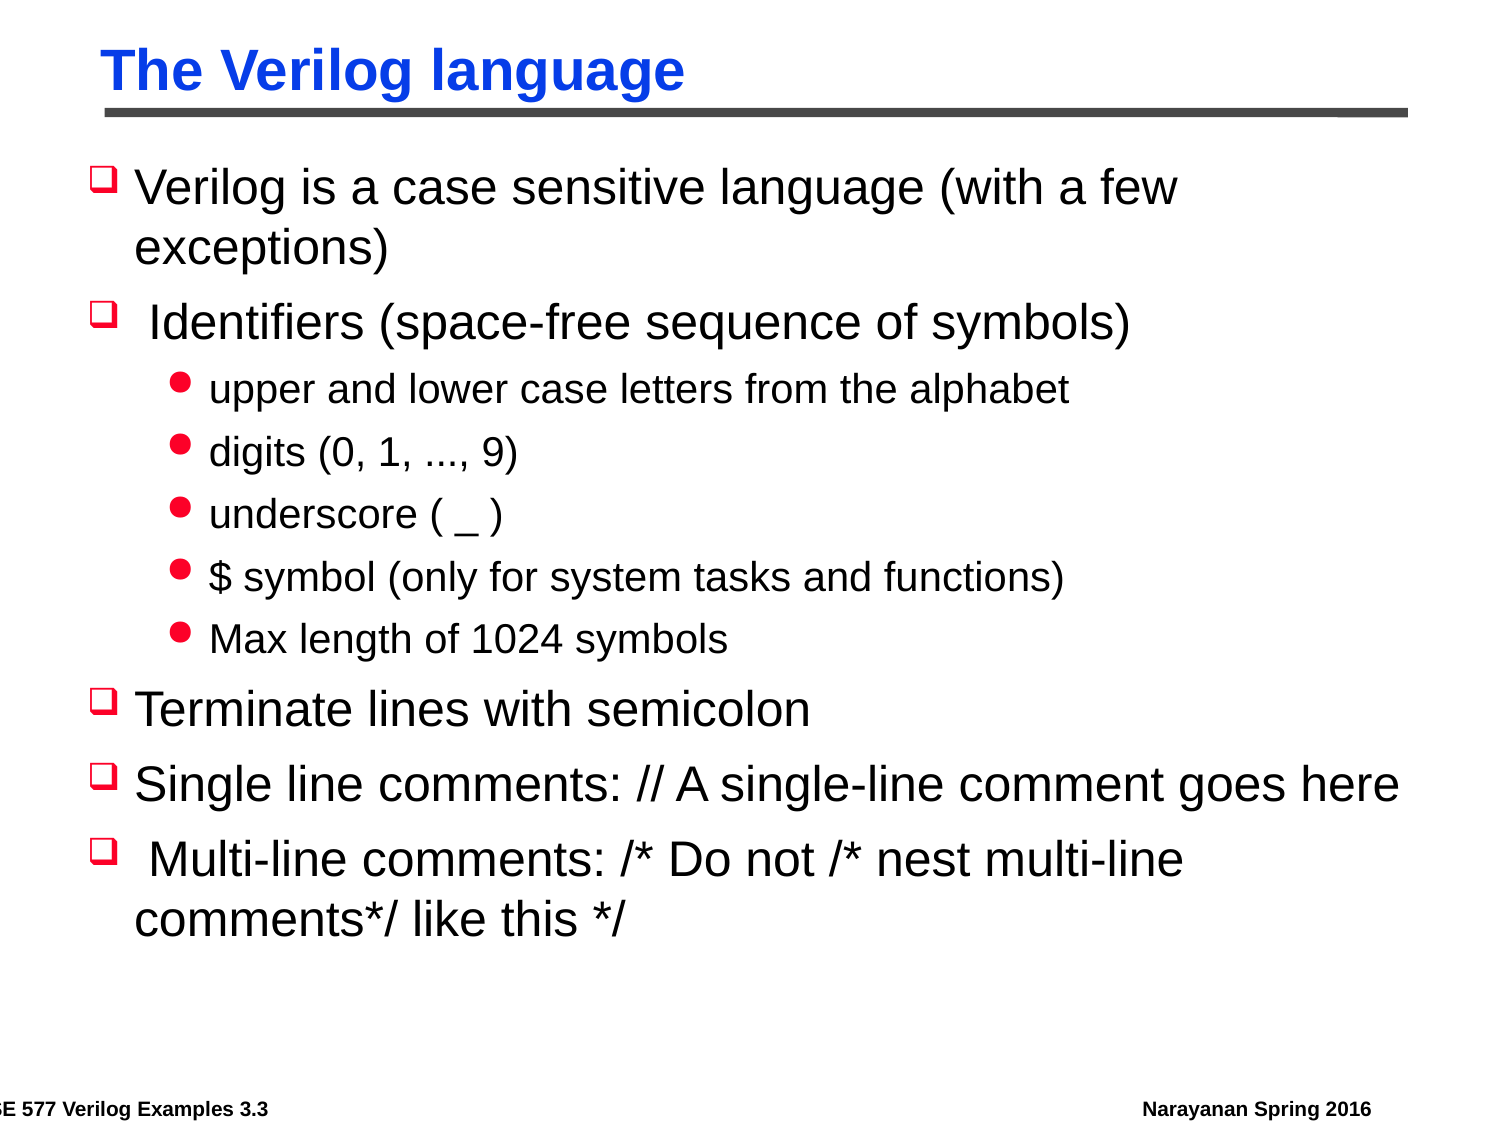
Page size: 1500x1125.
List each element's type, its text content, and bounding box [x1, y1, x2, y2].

title The Verilog language [89, 36, 1448, 110]
list Verilog is a case sensitive language (with a few exceptions) Identifiers (space-free sequence of symbols) upper and lower case letters from the alphabet digits (0, 1, ..., 9) underscore ( _ ) $ symbol (only for system tasks and functions) Max length of 1024 symbols Terminate lines with semicolon Single line comments: // A single-line comment goes here Multi-line comments: /* Do not /* nest multi-line comments*/ like this */ [76, 149, 1448, 1063]
